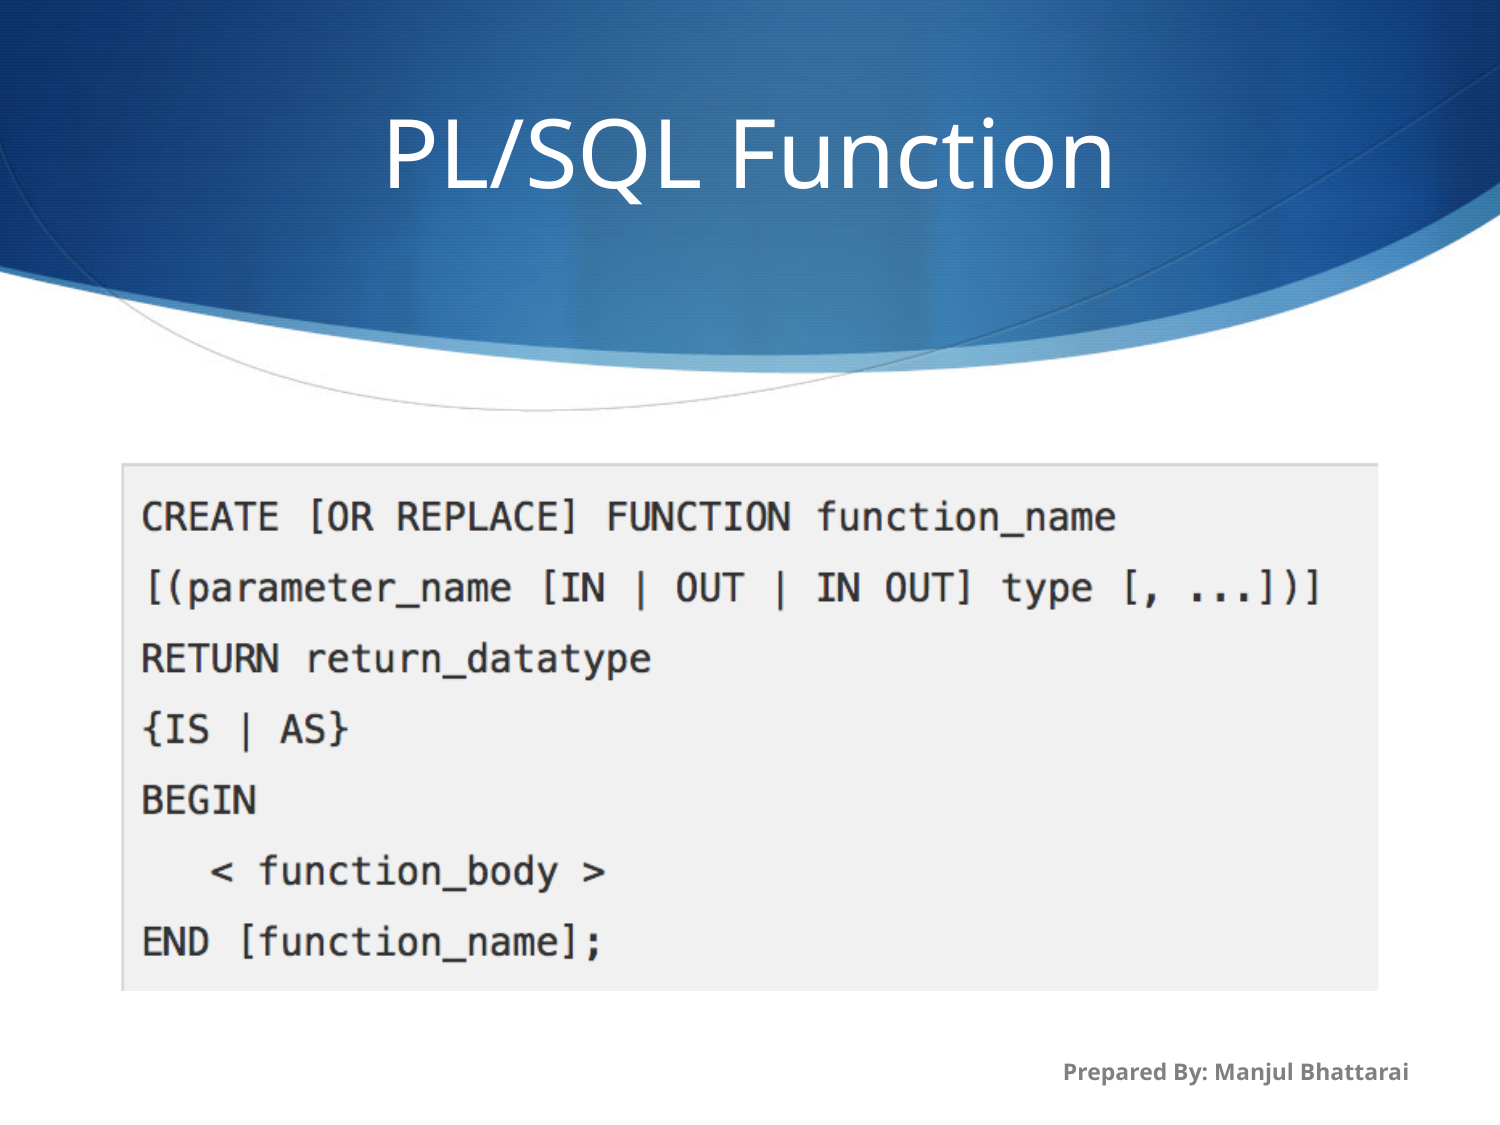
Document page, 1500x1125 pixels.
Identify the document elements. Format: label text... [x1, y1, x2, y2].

picture [0, 0, 1500, 1125]
title PL/SQL Function [75, 56, 1425, 245]
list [120, 453, 1379, 991]
footer Prepared By: Manjul Bhattarai [949, 1042, 1425, 1103]
